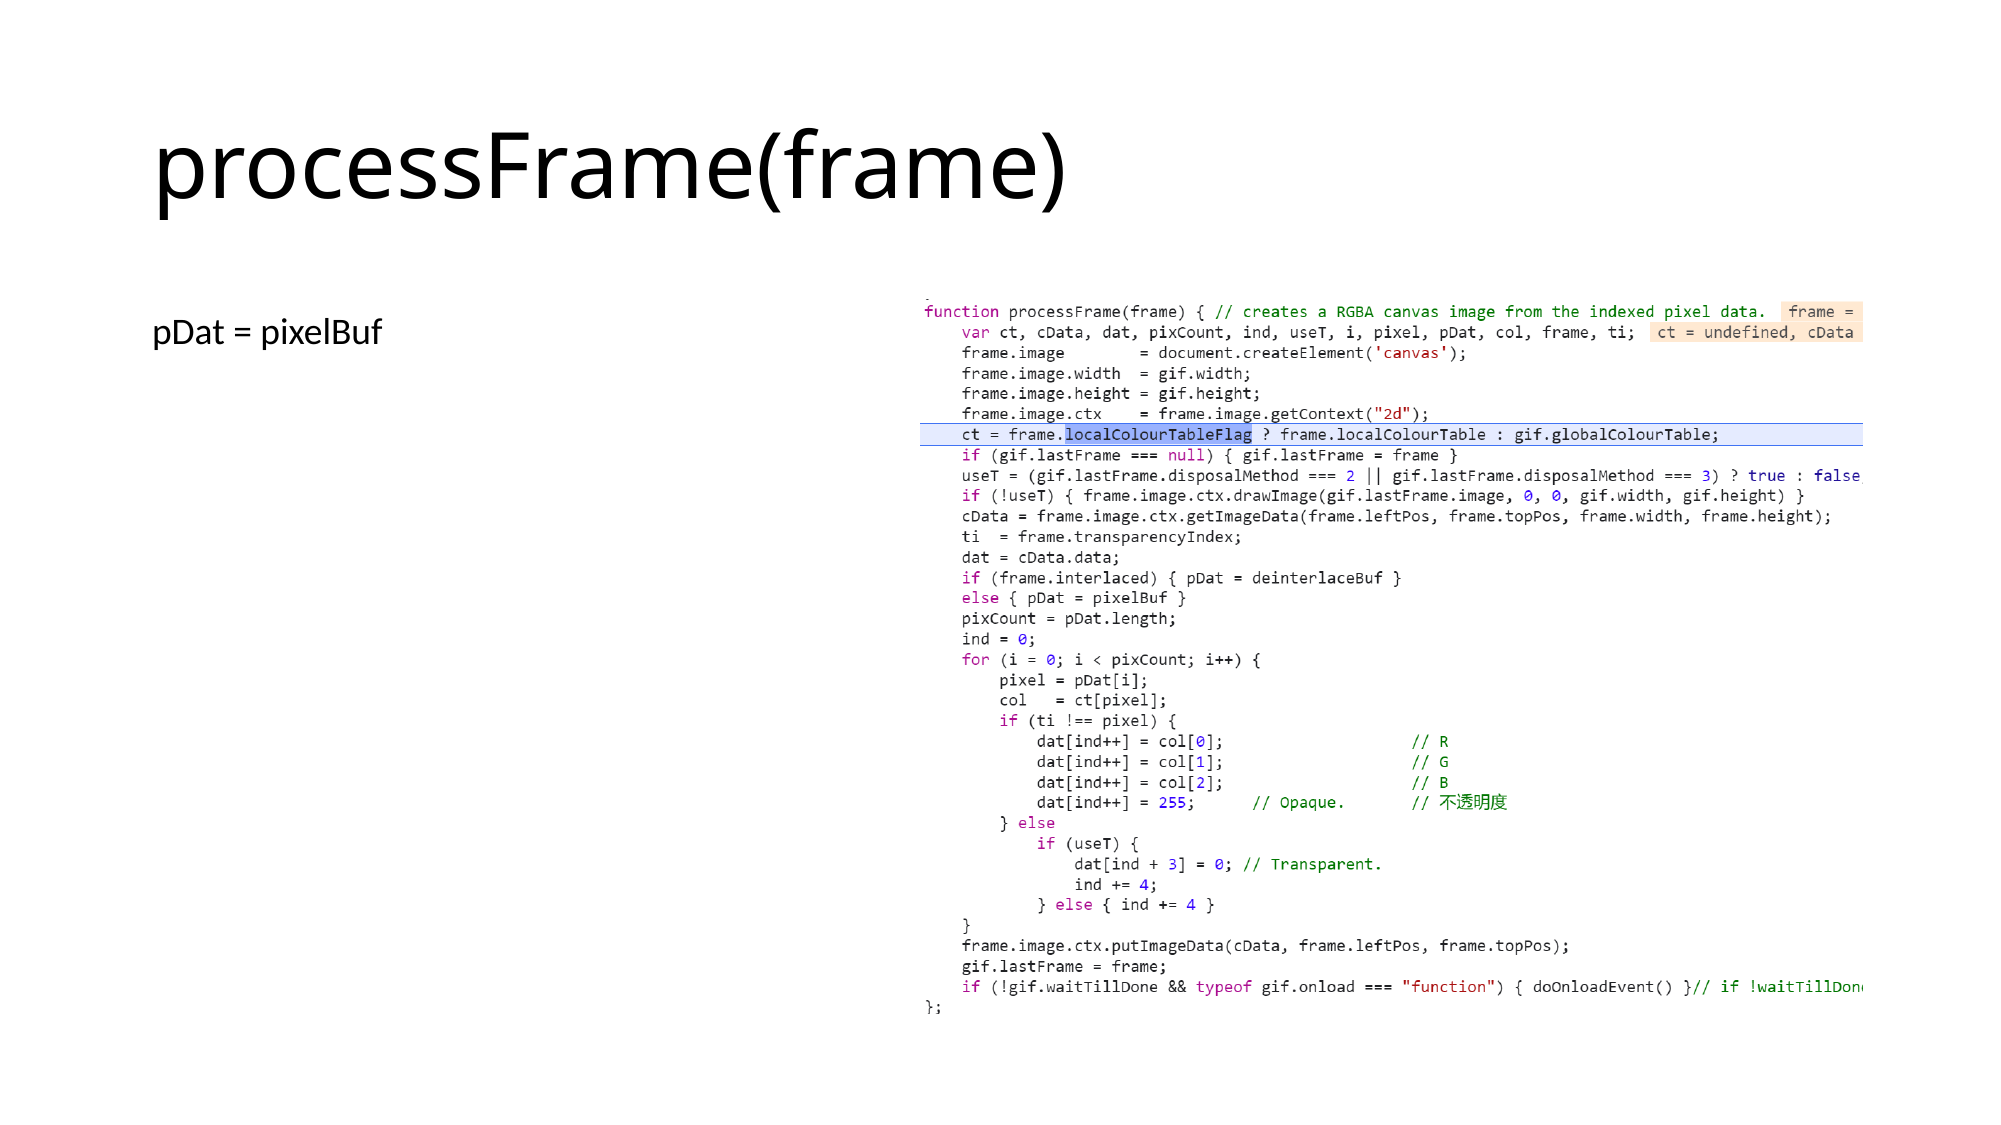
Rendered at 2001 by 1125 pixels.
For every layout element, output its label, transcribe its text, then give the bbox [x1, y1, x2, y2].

text_box pDat = pixelBuf [137, 299, 618, 360]
title processFrame(frame) [137, 59, 1863, 278]
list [920, 299, 1863, 1014]
